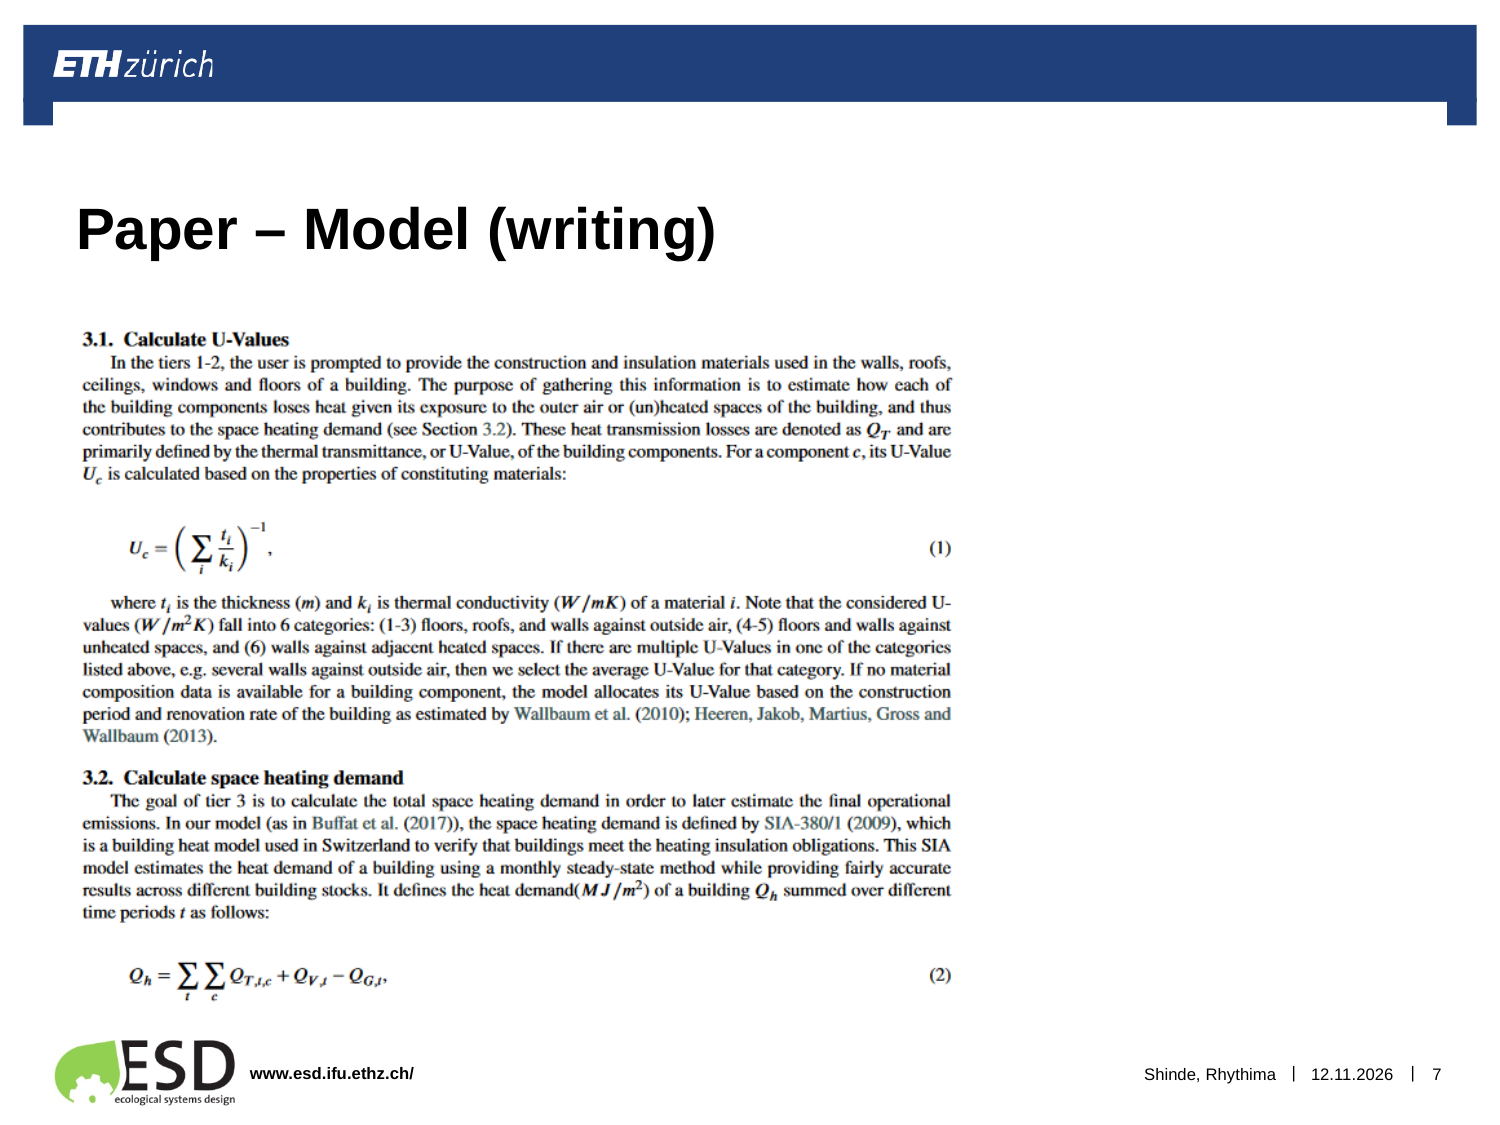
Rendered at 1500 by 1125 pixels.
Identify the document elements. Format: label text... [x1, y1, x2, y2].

picture [54, 1039, 235, 1106]
slide_number 7 [1415, 1034, 1459, 1112]
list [62, 321, 969, 1013]
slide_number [1302, 1034, 1403, 1112]
footer Shinde, Rhythima [750, 1034, 1277, 1112]
title Paper – Model (writing) [53, 101, 1447, 262]
